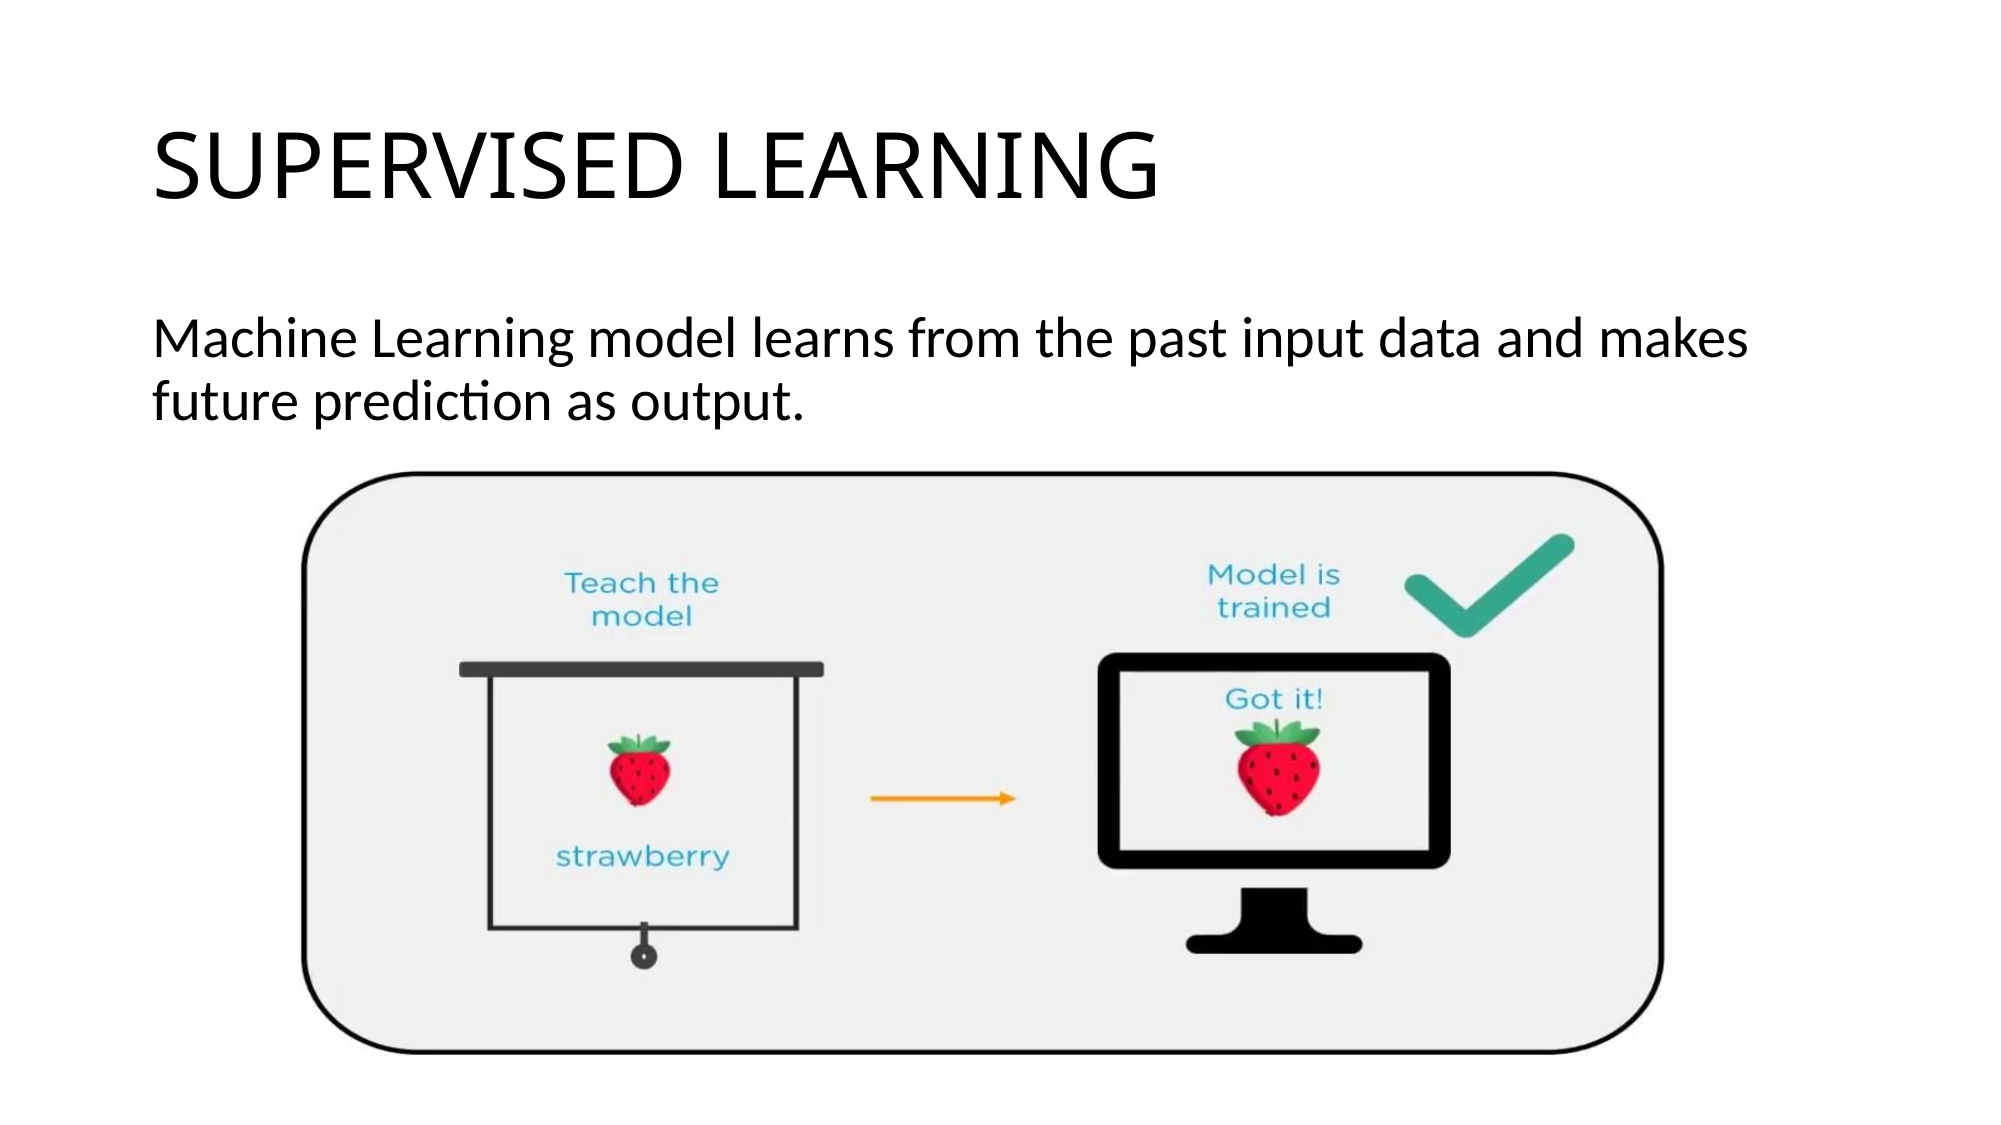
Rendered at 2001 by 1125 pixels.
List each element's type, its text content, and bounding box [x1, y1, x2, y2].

title SUPERVISED LEARNING [137, 59, 1863, 278]
list Machine Learning model learns from the past input data and makes future prediction as output. [137, 299, 1863, 1014]
picture [179, 437, 1764, 1125]
